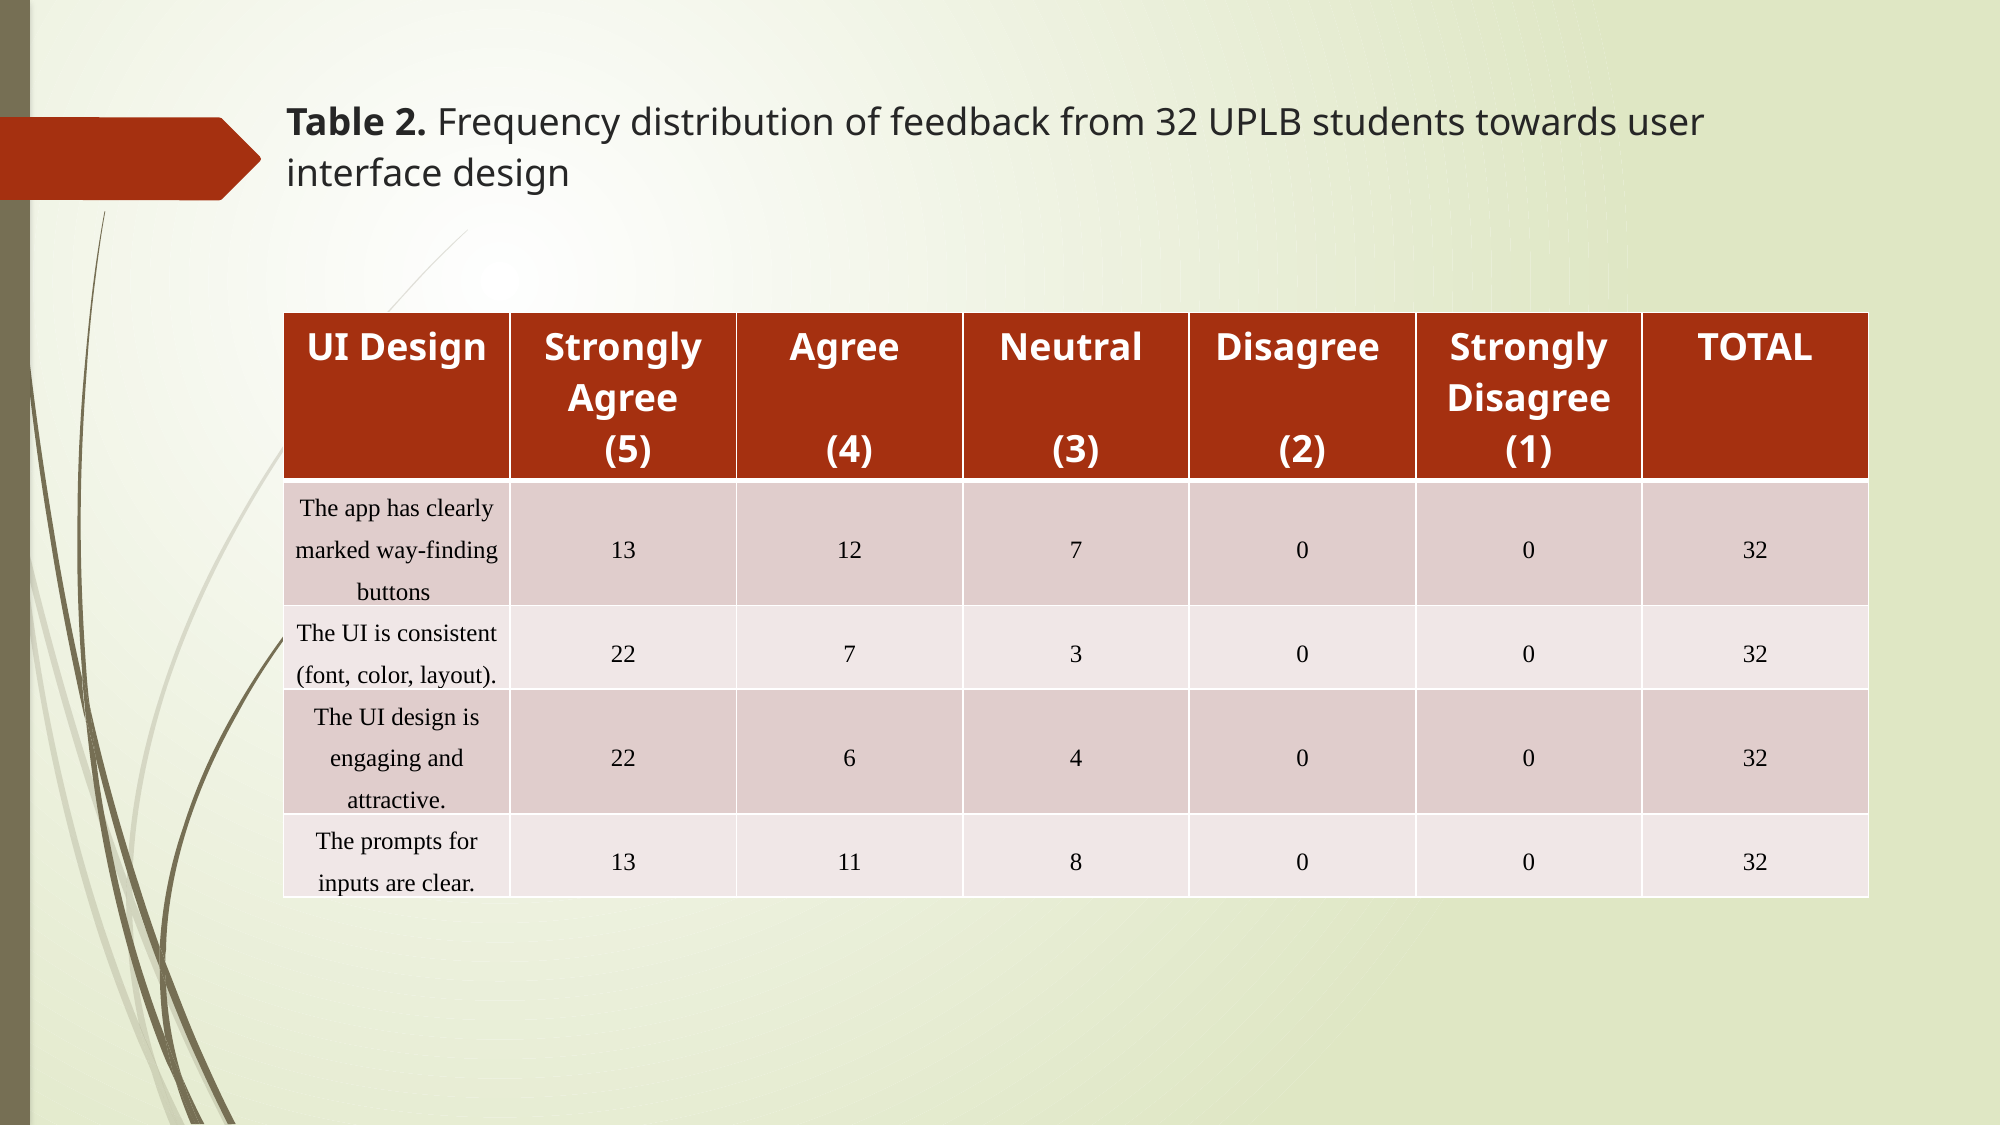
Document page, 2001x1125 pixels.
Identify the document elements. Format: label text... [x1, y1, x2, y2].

table_header UI Design [284, 313, 509, 478]
table_cell 0 [1190, 690, 1415, 813]
table_cell 0 [1417, 606, 1641, 688]
table_cell 6 [737, 690, 962, 813]
table_cell 4 [964, 690, 1188, 813]
table_cell 22 [511, 606, 736, 688]
table_cell The UI design is engaging and attractive. [284, 690, 509, 813]
table_cell The app has clearly marked way-finding buttons [284, 483, 509, 605]
table_cell 32 [1643, 815, 1868, 896]
table_cell 7 [737, 606, 962, 688]
table_cell 13 [511, 483, 736, 605]
table_cell 7 [964, 483, 1188, 605]
title Table 2. Frequency distribution of feedback from 32 UPLB students towards user interface design [271, 87, 1734, 299]
table_cell The UI is consistent (font, color, layout). [284, 606, 509, 688]
table_cell 0 [1190, 815, 1415, 896]
table_cell 11 [737, 815, 962, 896]
table_header Strongly Disagree (1) [1417, 313, 1641, 478]
table_header Strongly Agree (5) [511, 313, 736, 478]
table_cell 3 [964, 606, 1188, 688]
table_cell 13 [511, 815, 736, 896]
table_cell 0 [1417, 690, 1641, 813]
table_cell 22 [511, 690, 736, 813]
table_cell 0 [1417, 483, 1641, 605]
table_header Agree (4) [737, 313, 962, 478]
table_header TOTAL [1643, 313, 1868, 478]
table_header Neutral (3) [964, 313, 1188, 478]
table_cell 0 [1190, 483, 1415, 605]
table_cell 0 [1190, 606, 1415, 688]
table_cell 8 [964, 815, 1188, 896]
table_cell 0 [1417, 815, 1641, 896]
table_cell 32 [1643, 690, 1868, 813]
table_cell 32 [1643, 483, 1868, 605]
table_cell 12 [737, 483, 962, 605]
table_header Disagree (2) [1190, 313, 1415, 478]
table_cell 32 [1643, 606, 1868, 688]
table_cell The prompts for inputs are clear. [284, 815, 509, 896]
